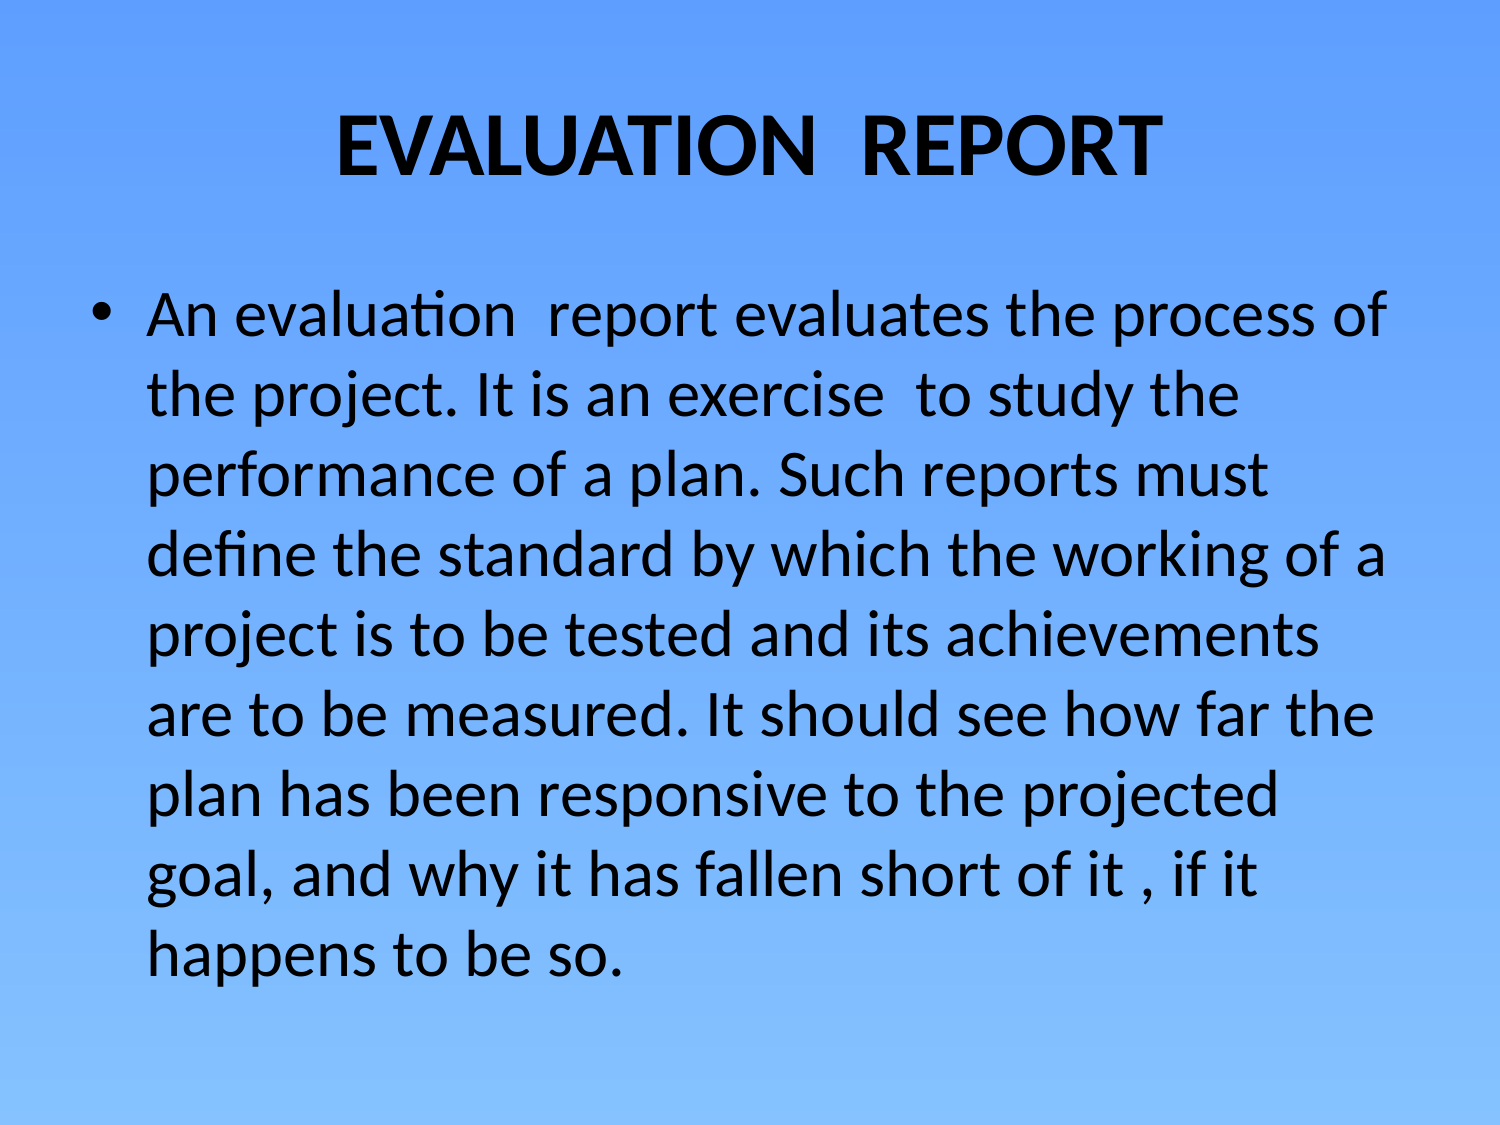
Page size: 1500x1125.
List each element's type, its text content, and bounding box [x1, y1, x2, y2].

list An evaluation report evaluates the process of the project. It is an exercise to study the performance of a plan. Such reports must define the standard by which the working of a project is to be tested and its achievements are to be measured. It should see how far the plan has been responsive to the projected goal, and why it has fallen short of it , if it happens to be so. [75, 262, 1425, 1005]
title EVALUATION REPORT [75, 45, 1425, 233]
